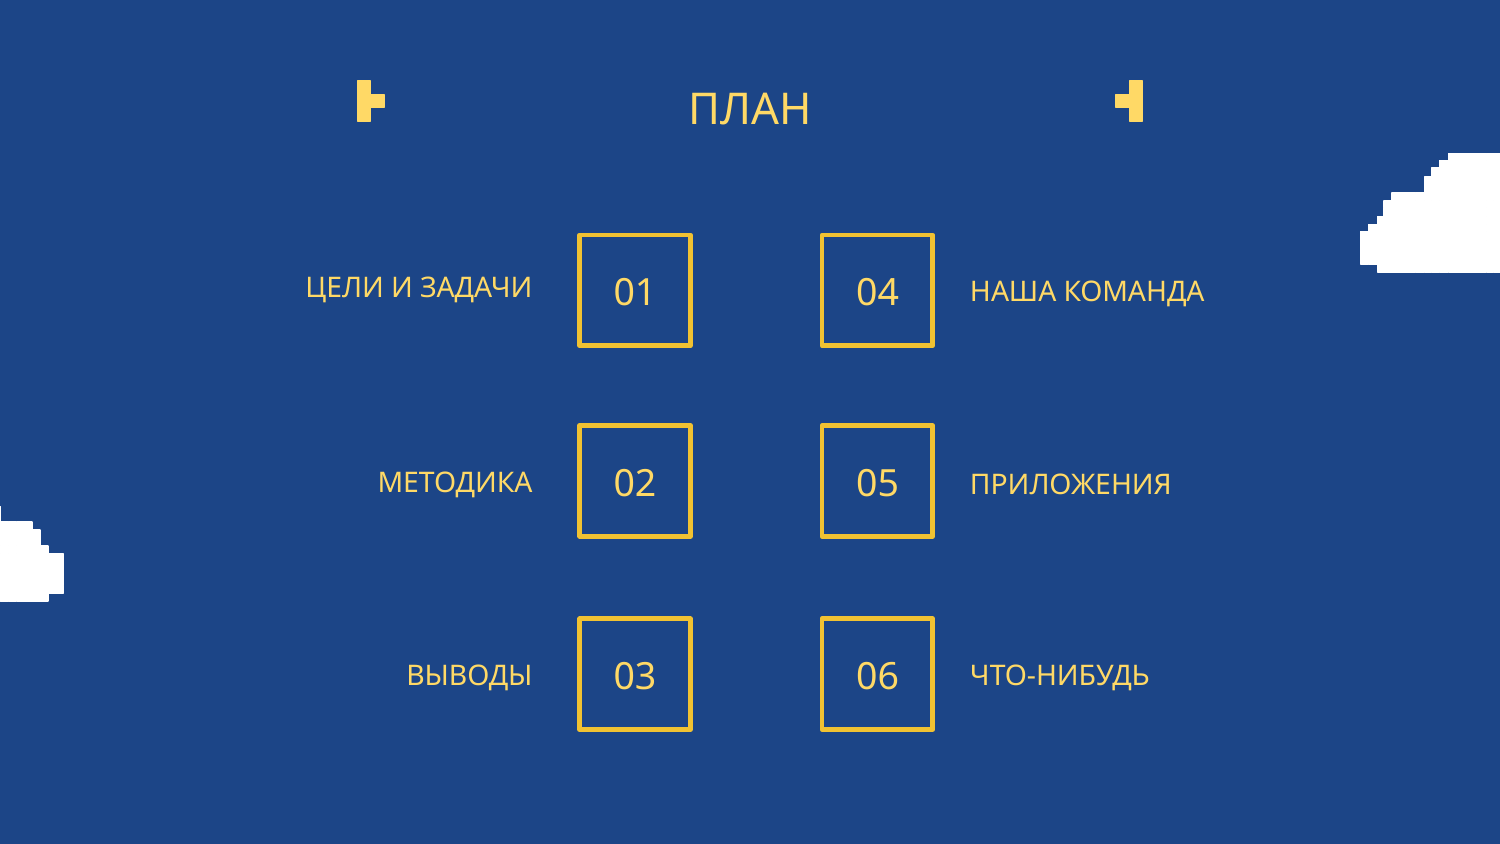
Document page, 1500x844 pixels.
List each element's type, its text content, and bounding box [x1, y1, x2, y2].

text_box ЧТО-НИБУДЬ [954, 641, 1374, 707]
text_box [1115, 80, 1143, 122]
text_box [579, 234, 691, 347]
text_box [579, 618, 691, 730]
text_box ПРИЛОЖЕНИЯ [954, 451, 1374, 516]
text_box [821, 234, 934, 347]
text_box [821, 425, 934, 537]
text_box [579, 425, 691, 537]
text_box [821, 618, 934, 730]
text_box МЕТОДИКА [139, 448, 548, 514]
title ПЛАН [50, 53, 1450, 149]
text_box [356, 80, 385, 122]
text_box ВЫВОДЫ [139, 641, 548, 707]
text_box НАША КОМАНДА [954, 258, 1374, 323]
text_box ЦЕЛИ И ЗАДАЧИ [139, 254, 548, 319]
